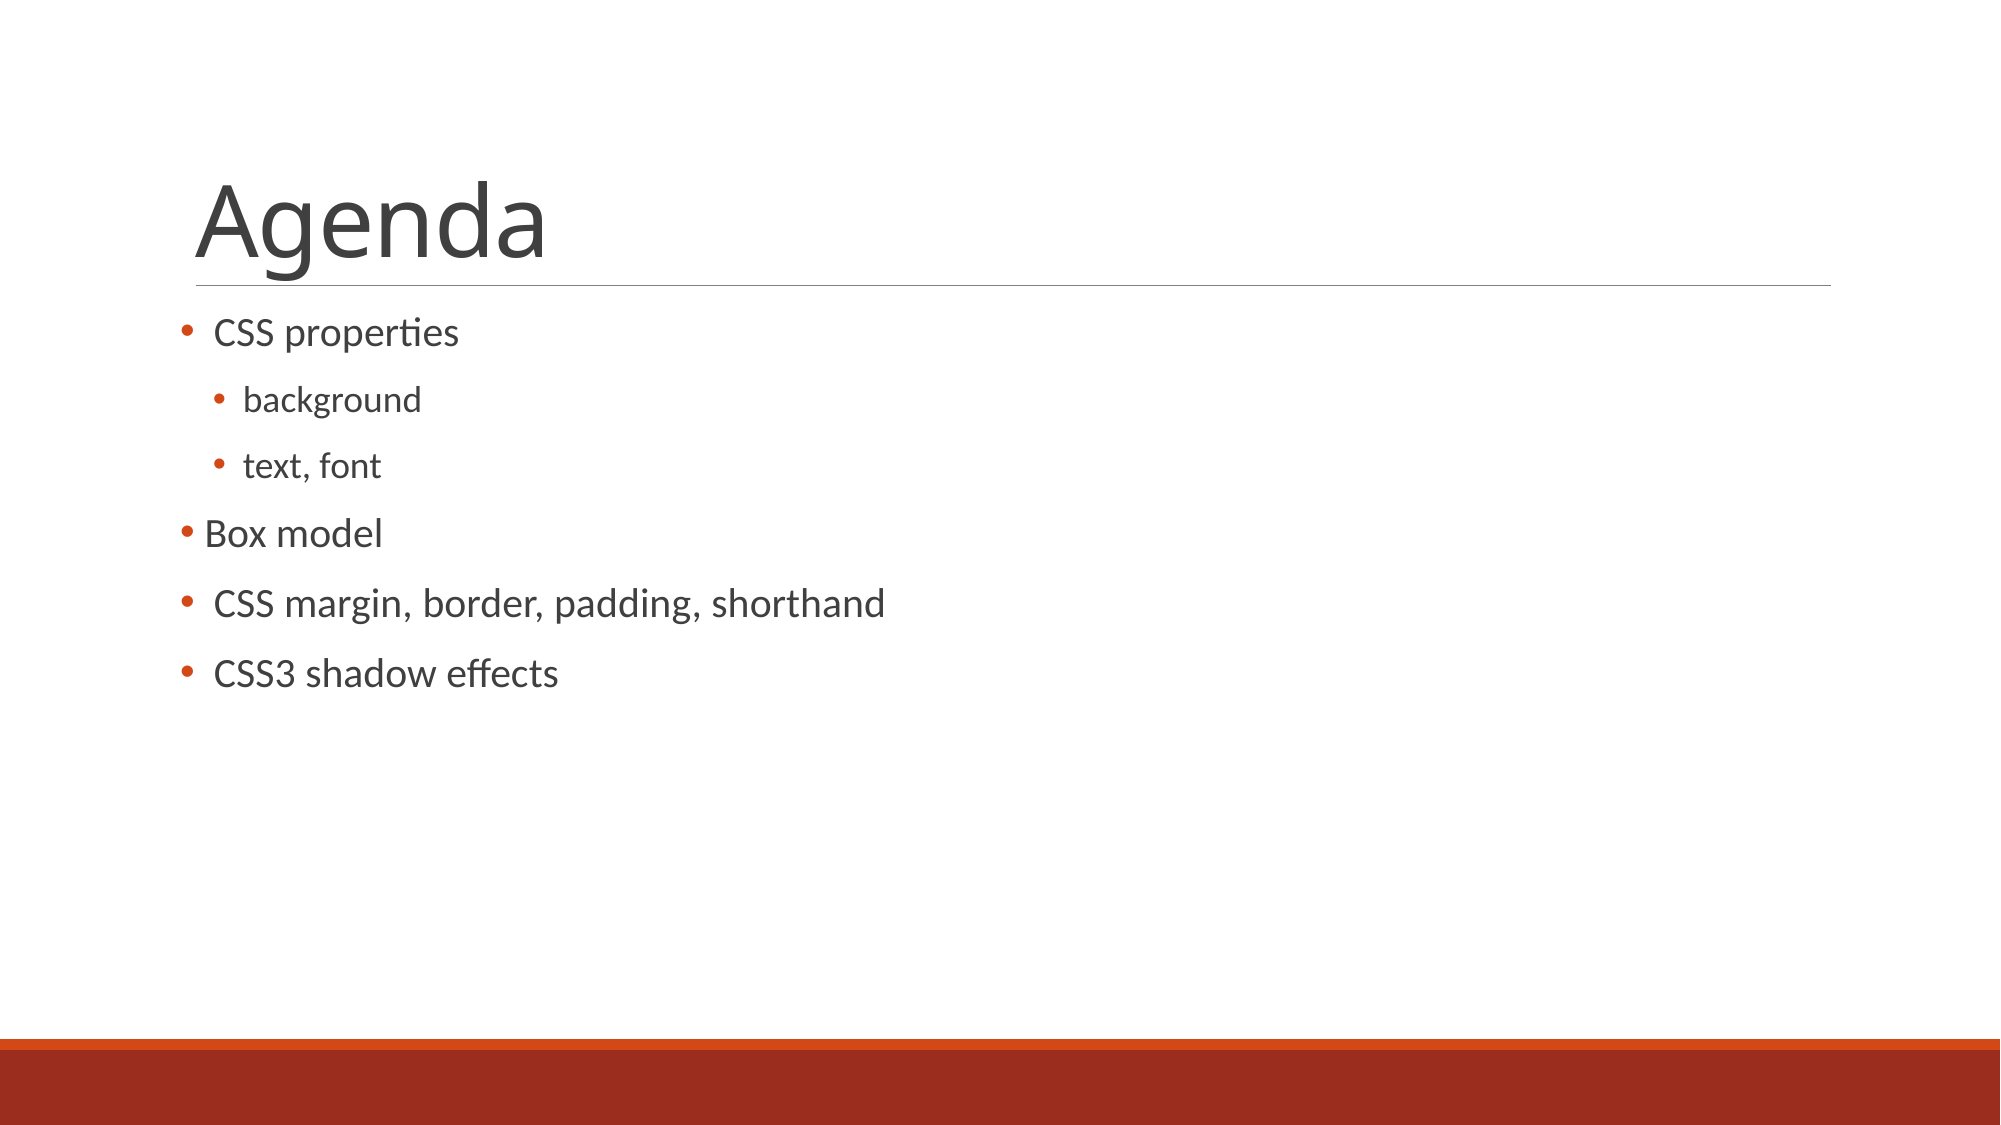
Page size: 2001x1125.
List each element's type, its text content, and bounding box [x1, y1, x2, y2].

list CSS properties background text, font Box model CSS margin, border, padding, shorthand CSS3 shadow effects [180, 302, 1830, 963]
title Agenda [180, 47, 1830, 285]
